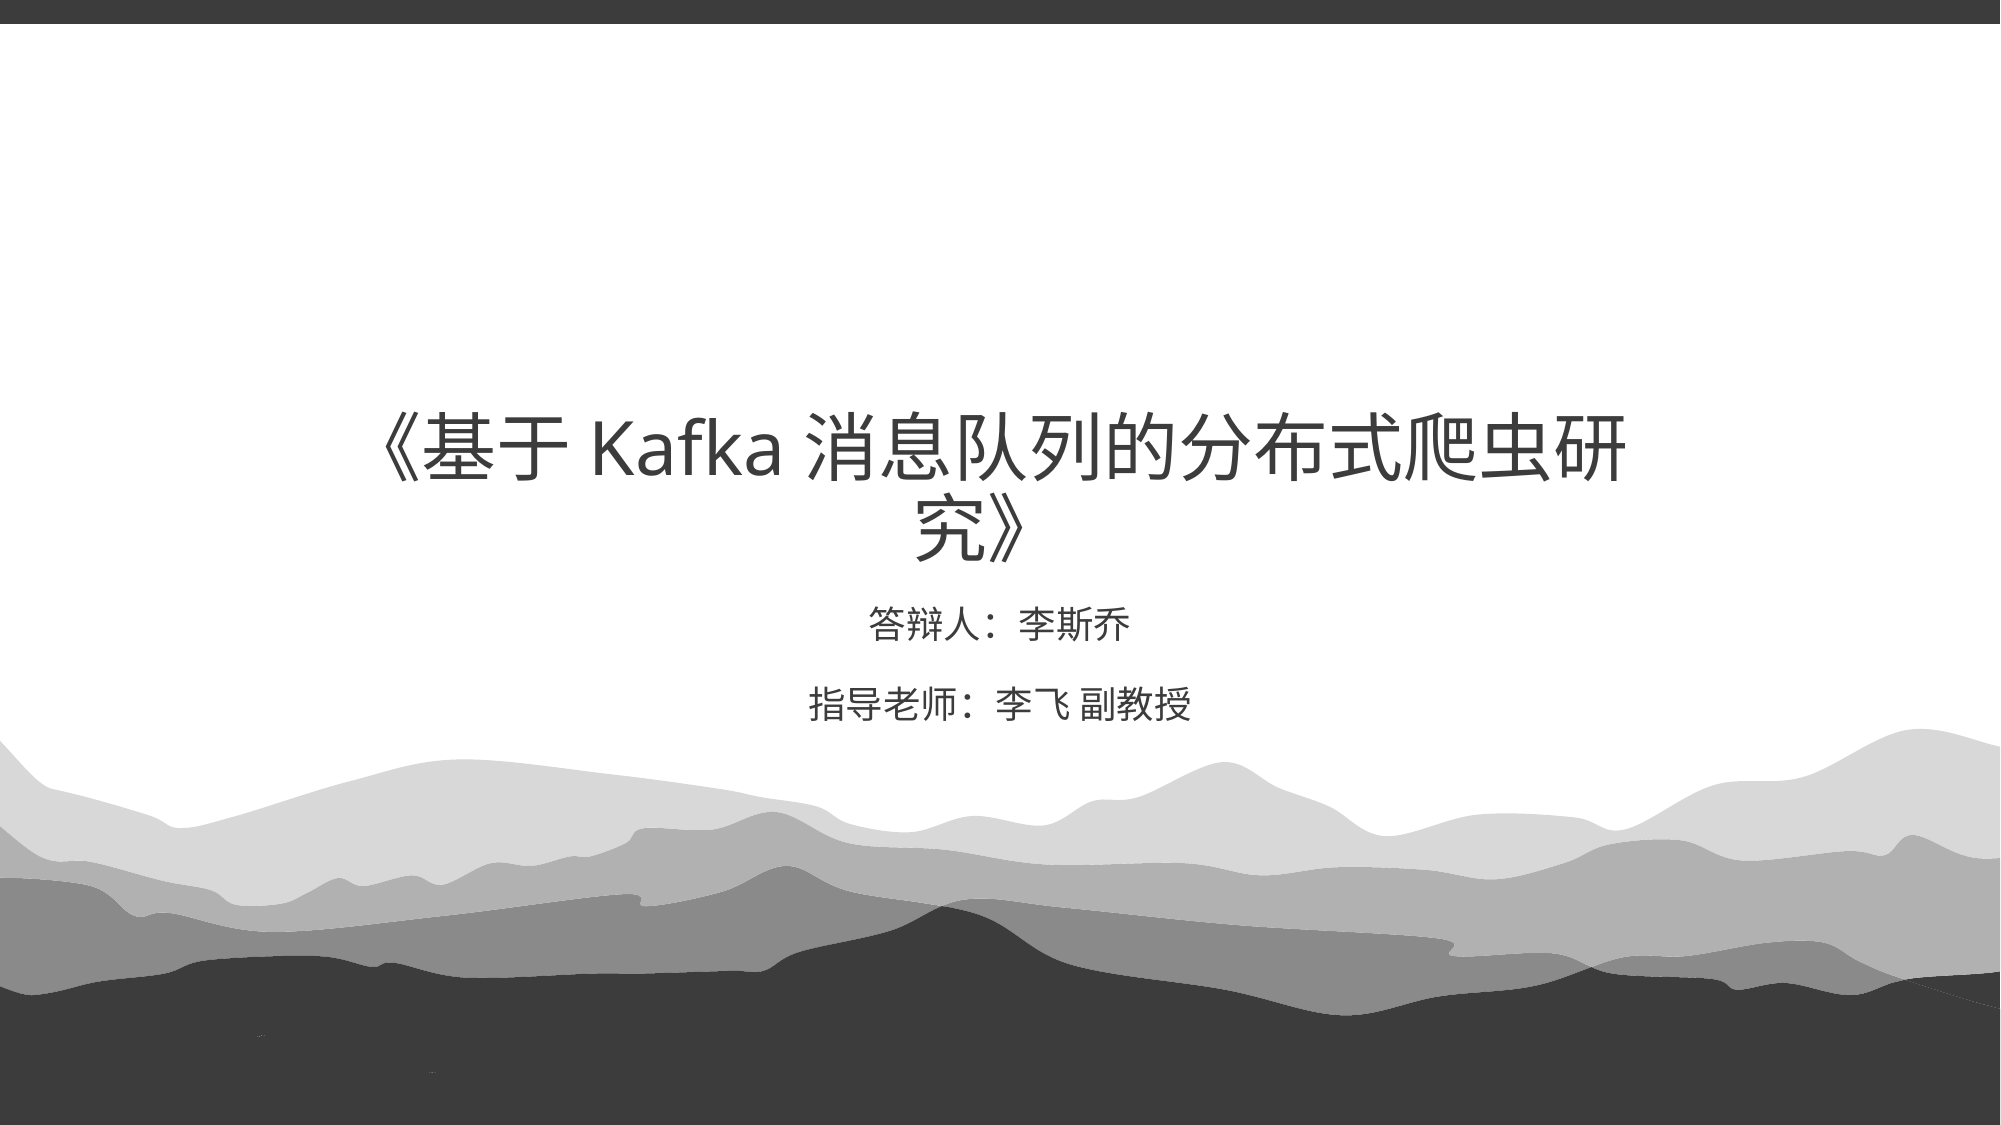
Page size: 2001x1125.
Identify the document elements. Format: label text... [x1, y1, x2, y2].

list 《基于Kafka消息队列的分布式爬虫研究》 [280, 403, 1694, 498]
list 答辩人：李斯乔 指导老师：李飞 副教授 [377, 580, 1623, 807]
